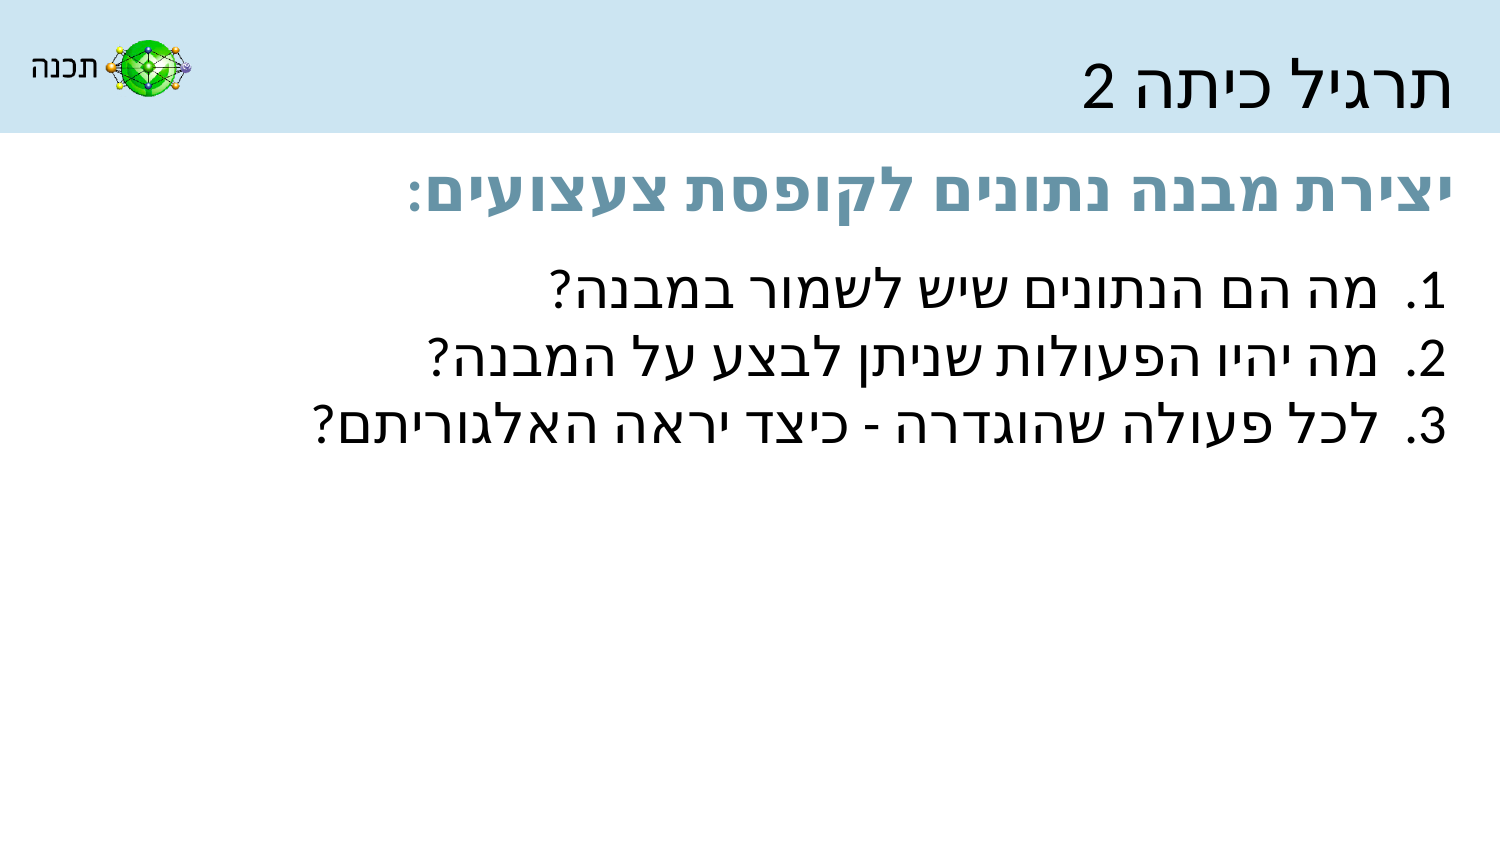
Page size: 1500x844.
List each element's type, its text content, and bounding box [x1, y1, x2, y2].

subtitle יצירת מבנה נתונים לקופסת צעצועים: [29, 143, 1468, 232]
list מה הם הנתונים שיש לשמור במבנה? מה יהיו הפעולות שניתן לבצע על המבנה? לכל פעולה שהוגדרה - כיצד יראה האלגוריתם? [29, 246, 1468, 789]
picture [0, 23, 1500, 110]
title תרגיל כיתה 2 [375, 33, 1468, 123]
